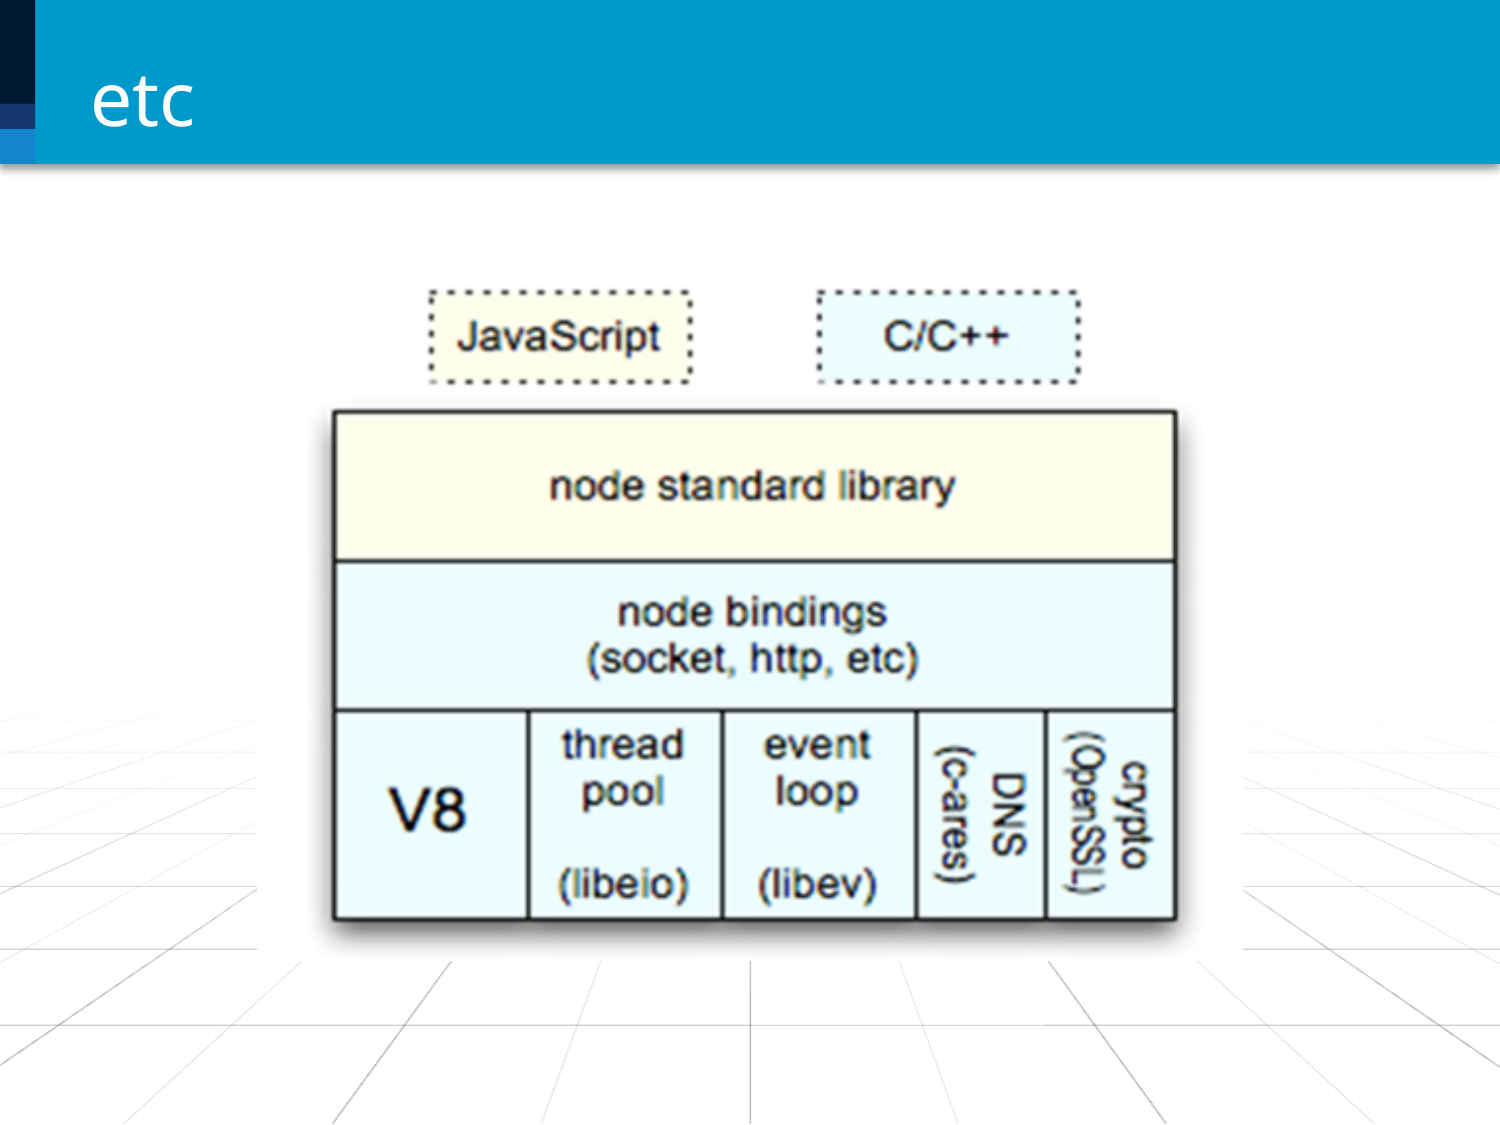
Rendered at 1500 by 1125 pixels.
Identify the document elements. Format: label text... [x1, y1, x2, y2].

picture [257, 255, 1243, 961]
title etc [75, 31, 1425, 163]
